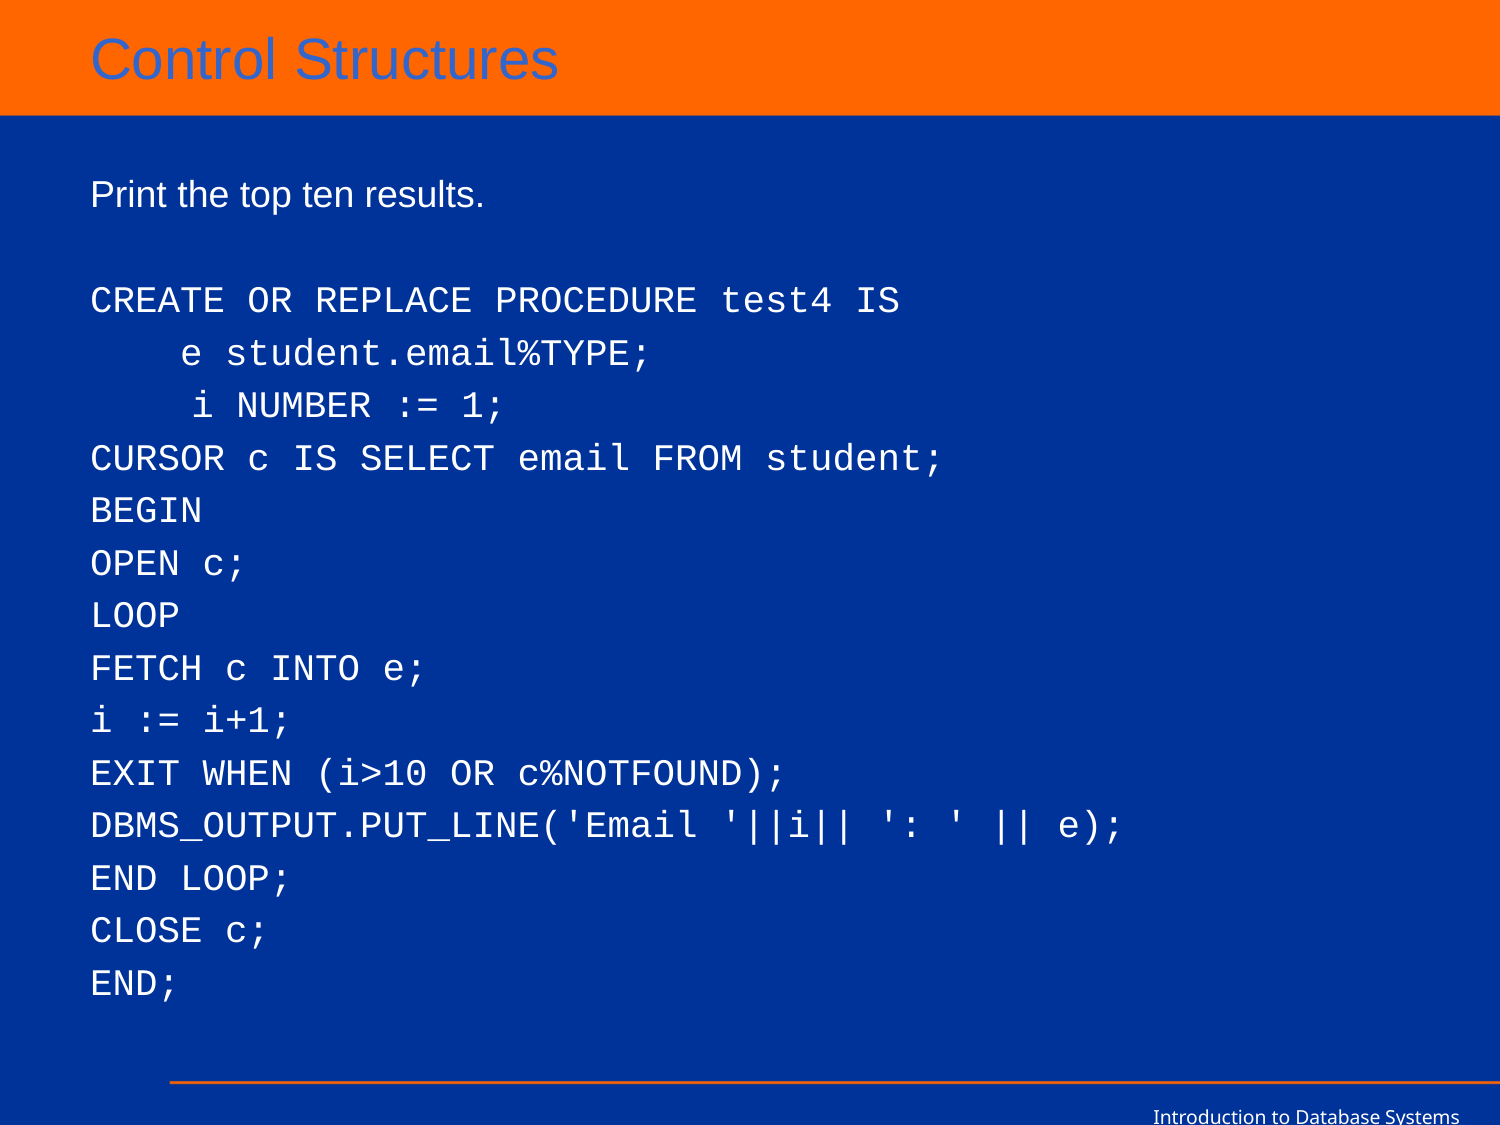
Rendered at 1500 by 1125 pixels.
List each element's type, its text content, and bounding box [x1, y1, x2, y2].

footer Introduction to Database Systems [799, 1074, 1476, 1125]
title Control Structures [74, 0, 1426, 151]
picture [0, 0, 1500, 1125]
list Print the top ten results. CREATE OR REPLACE PROCEDURE test4 IS e student.email%TYPE; i NUMBER := 1; CURSOR c IS SELECT email FROM student; BEGIN OPEN c; LOOP FETCH c INTO e; i := i+1; EXIT WHEN (i>10 OR c%NOTFOUND); DBMS_OUTPUT.PUT_LINE('Email '||i|| ': ' || e); END LOOP; CLOSE c; END; [74, 162, 1426, 1063]
